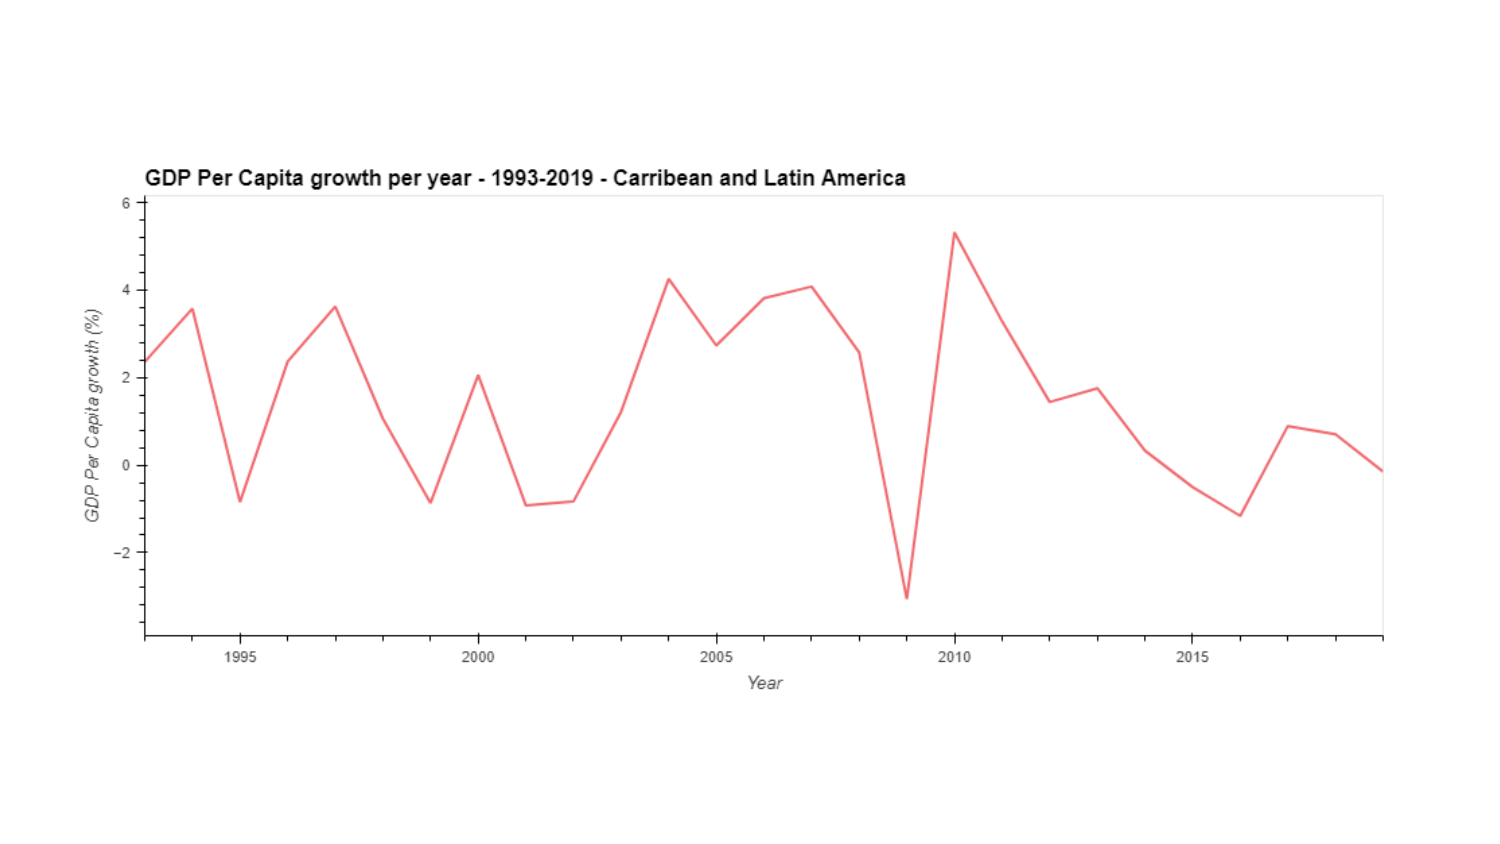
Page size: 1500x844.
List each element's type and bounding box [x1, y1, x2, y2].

picture [76, 156, 1424, 696]
